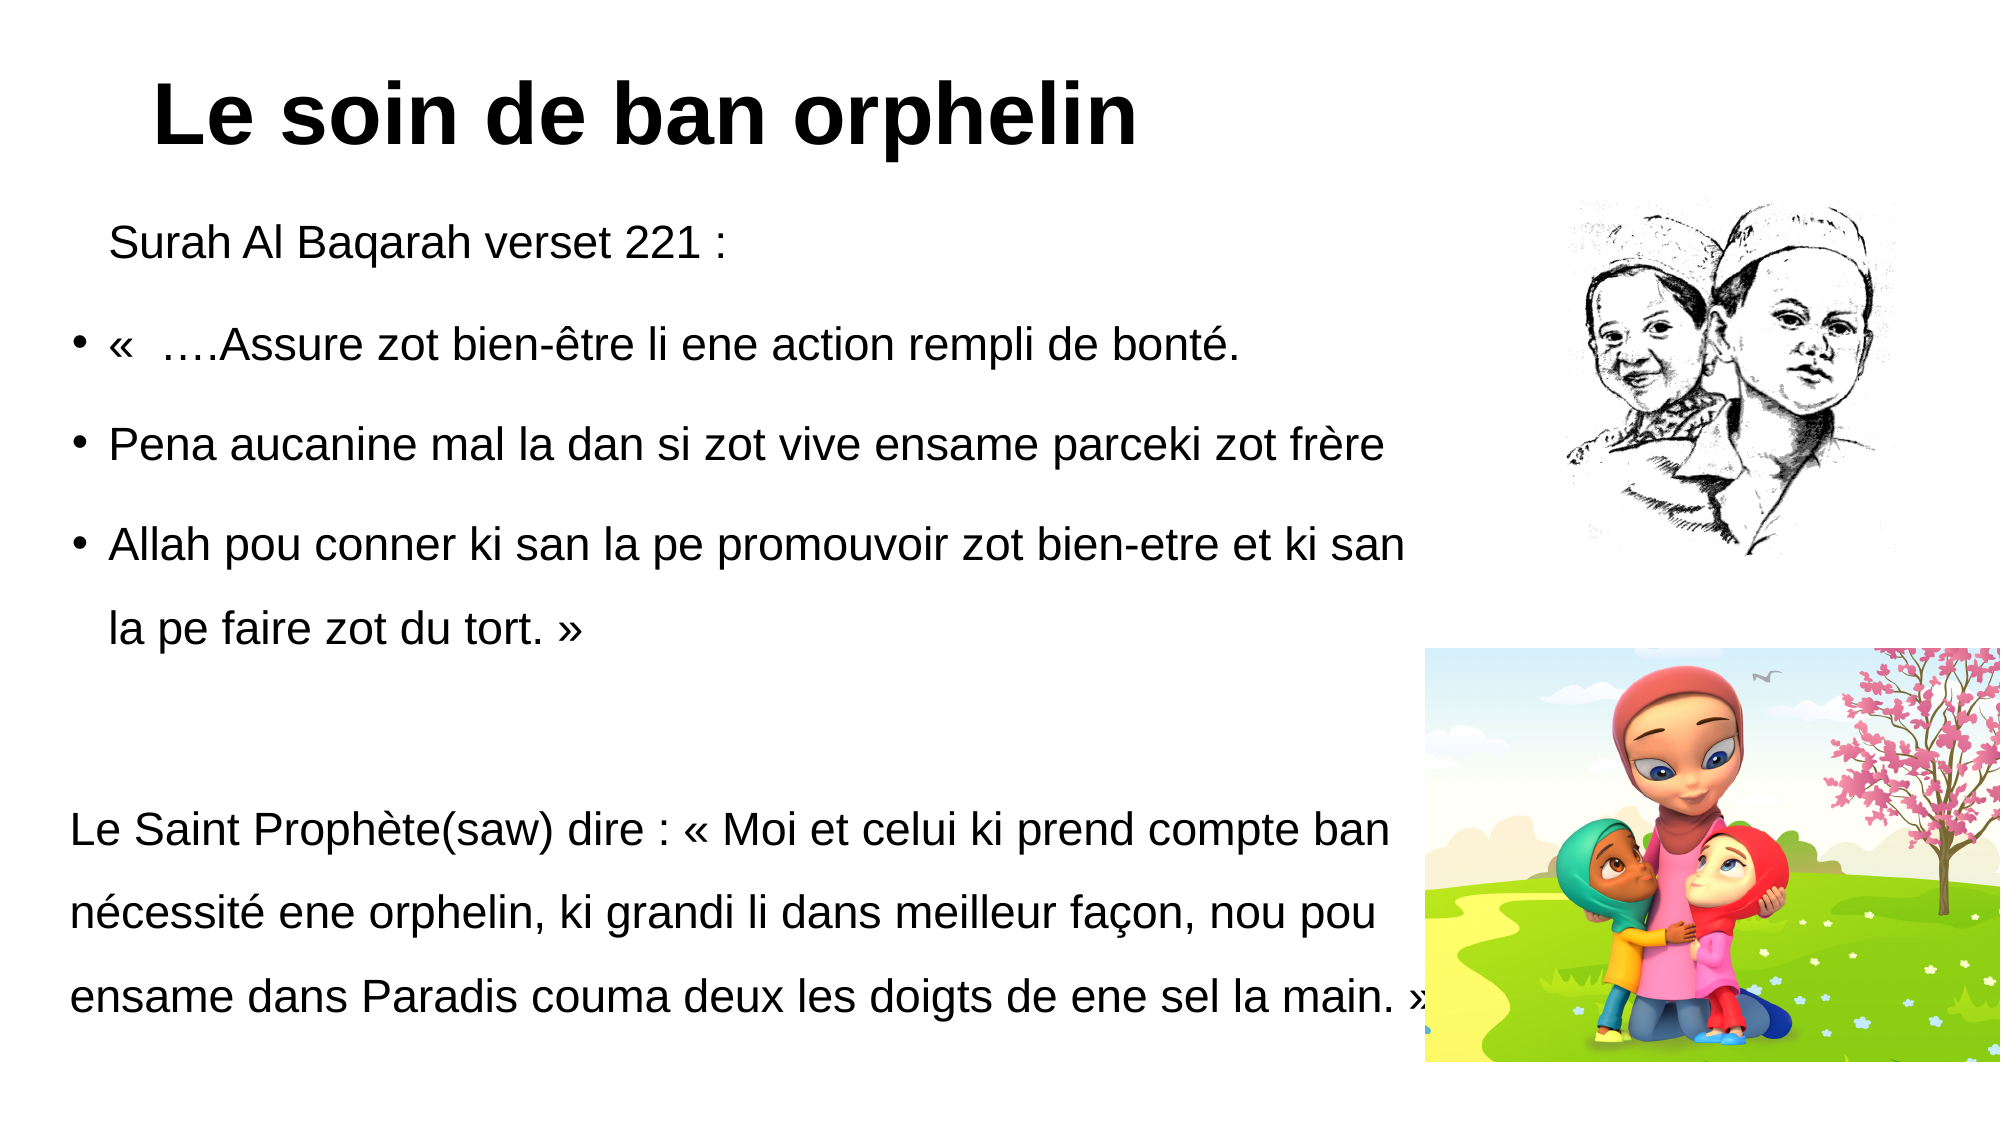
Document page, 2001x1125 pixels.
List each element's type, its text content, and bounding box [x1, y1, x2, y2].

picture [1545, 196, 1896, 561]
picture [1425, 648, 2000, 1063]
title Le soin de ban orphelin [137, 59, 1863, 278]
list Surah Al Baqarah verset 221 : « ….Assure zot bien-être li ene action rempli de bonté. Pena aucanine mal la dan si zot vive ensame parceki zot frère Allah pou conner ki san la pe promouvoir zot bien-etre et ki san la pe faire zot du tort. » Le Saint Prophète(saw) dire : « Moi et celui ki prend compte ban nécessité ene orphelin, ki grandi li dans meilleur façon, nou pou ensame dans Paradis couma deux les doigts de ene sel la main. » [54, 211, 1455, 1100]
